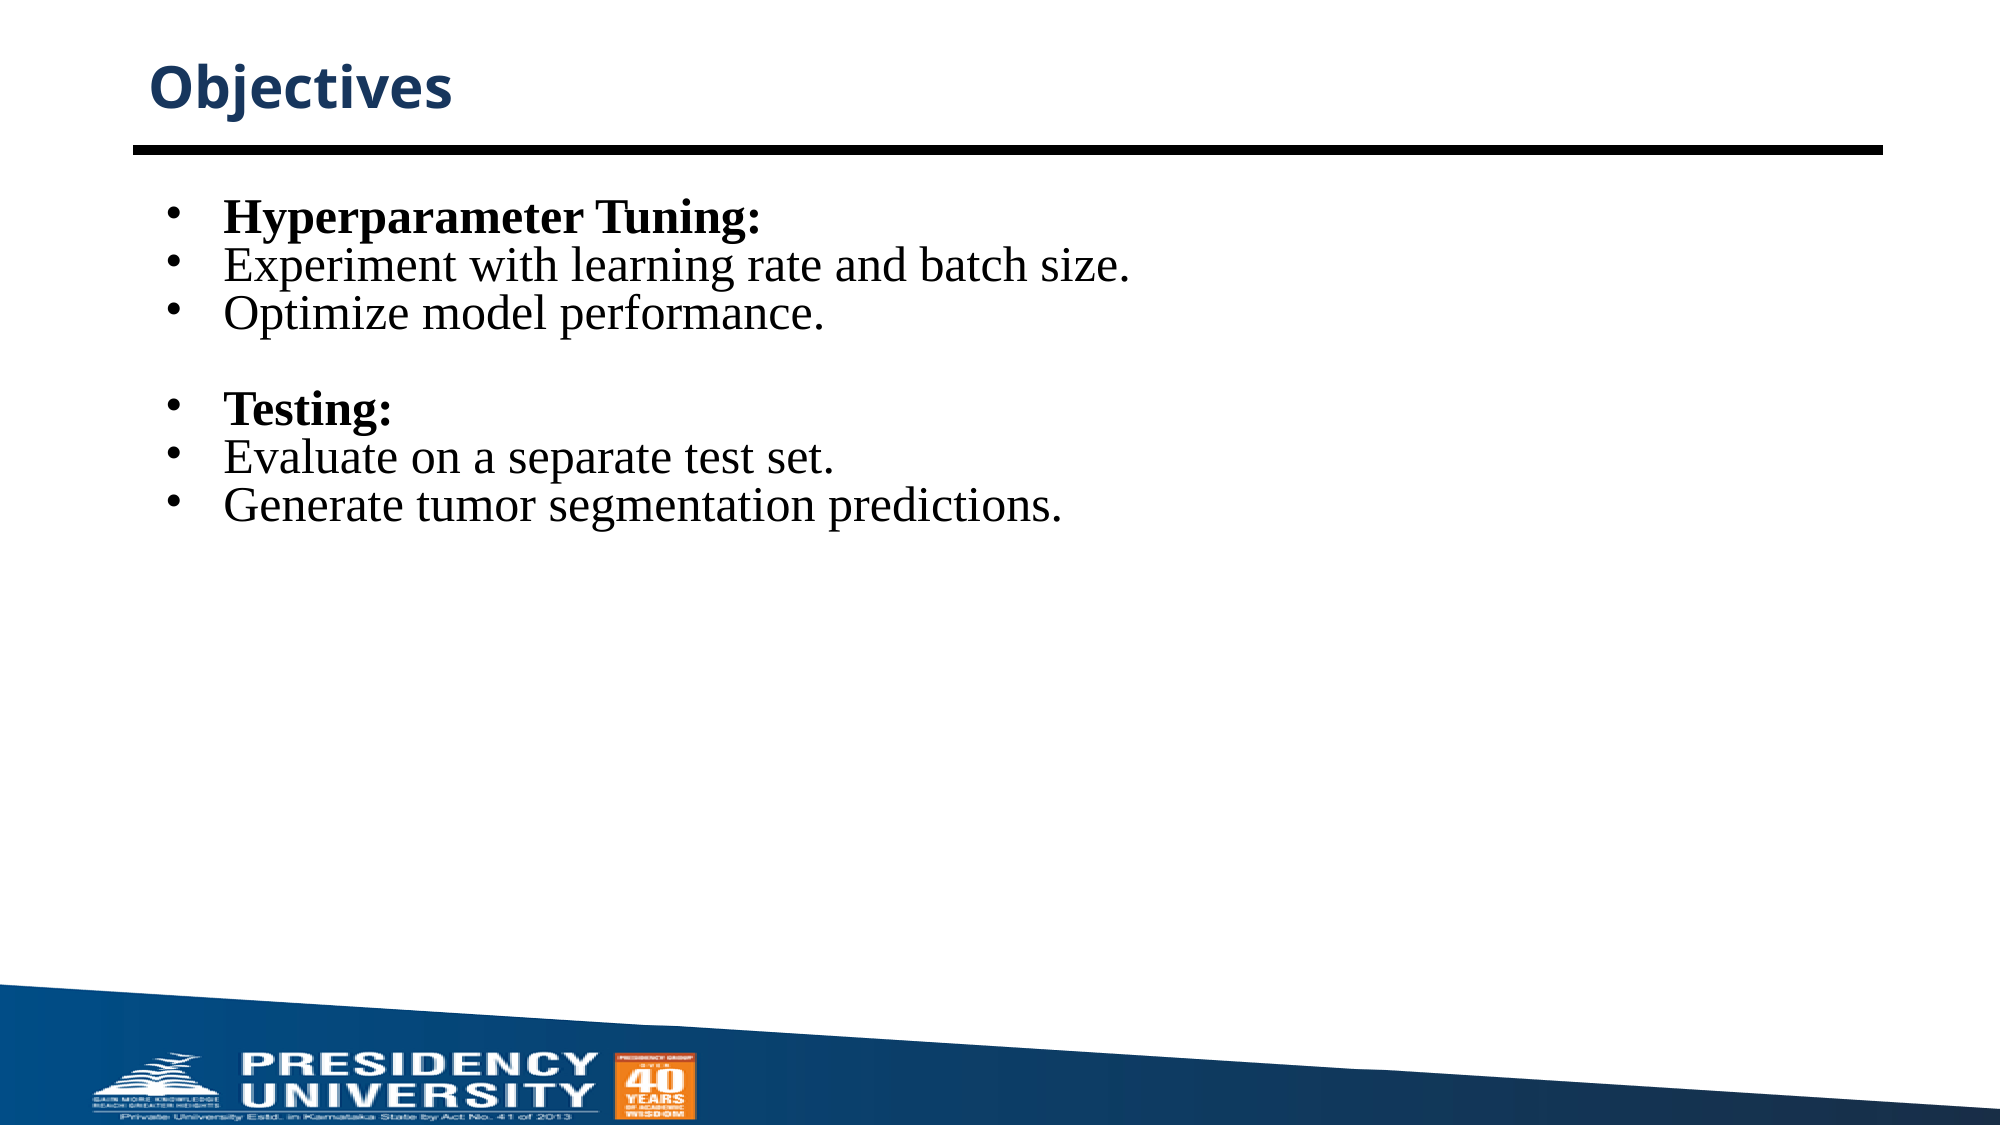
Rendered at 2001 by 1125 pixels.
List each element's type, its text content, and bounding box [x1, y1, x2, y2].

list Hyperparameter Tuning: Experiment with learning rate and batch size. Optimize model performance. Testing: Evaluate on a separate test set. Generate tumor segmentation predictions. [133, 187, 1884, 1000]
picture [0, 982, 2000, 1125]
title Objectives [133, 45, 1884, 125]
